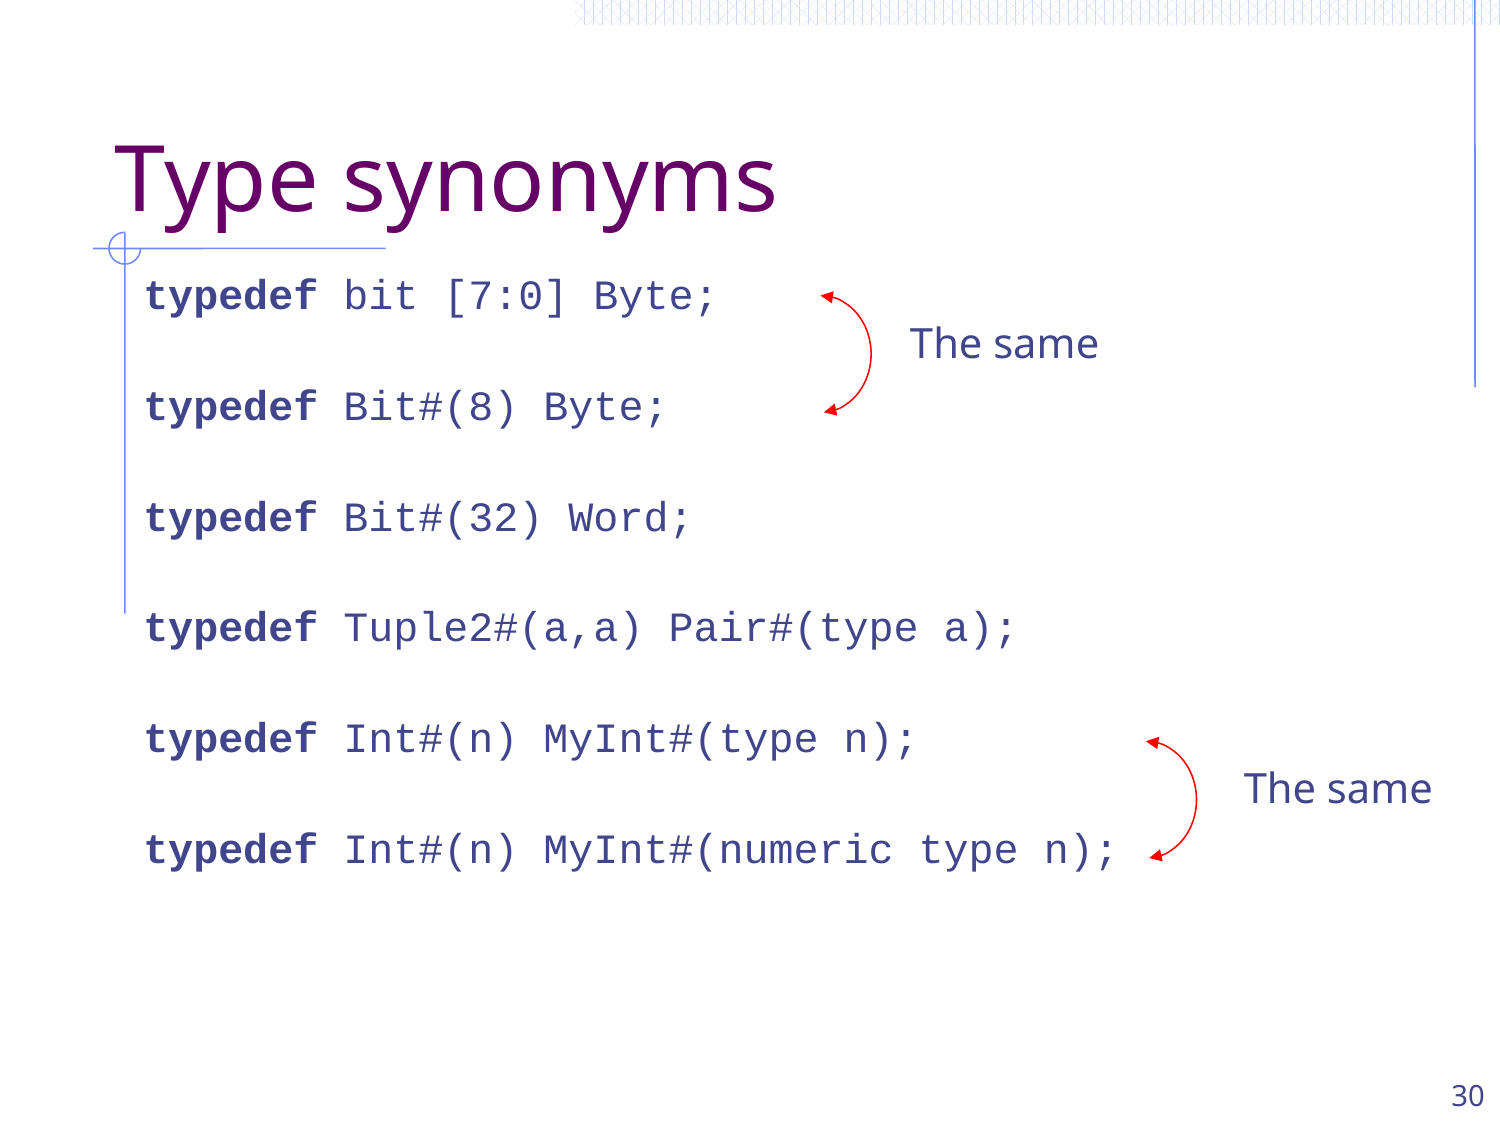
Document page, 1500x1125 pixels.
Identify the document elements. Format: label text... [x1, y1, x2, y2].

text_box typedef bit [7:0] Byte; typedef Bit#(8) Byte; typedef Bit#(32) Word; typedef Tuple2#(a,a) Pair#(type a); typedef Int#(n) MyInt#(type n); typedef Int#(n) MyInt#(numeric type n); [128, 266, 1429, 880]
text_box The same [1229, 760, 1449, 821]
slide_number 30 [1187, 1049, 1500, 1125]
title Type synonyms [99, 49, 1376, 238]
text_box [1145, 736, 1197, 862]
text_box The same [895, 314, 1419, 375]
text_box [820, 291, 872, 416]
